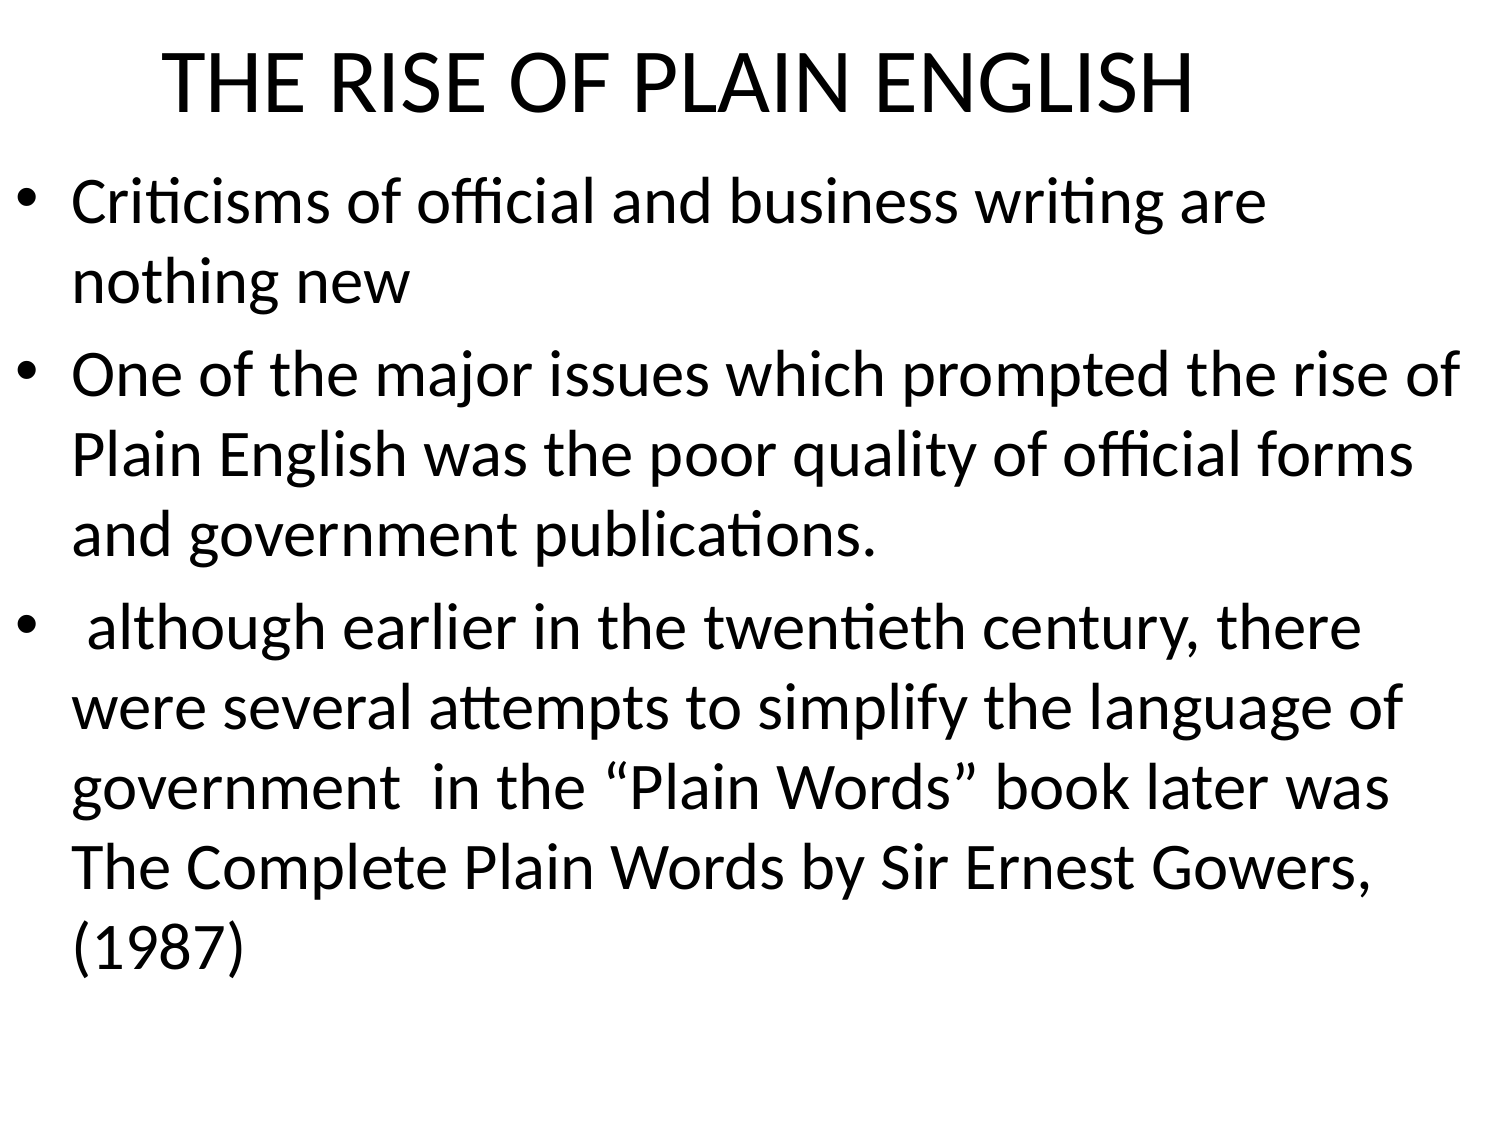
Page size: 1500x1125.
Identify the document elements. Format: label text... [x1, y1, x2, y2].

title THE RISE OF PLAIN ENGLISH [4, 0, 1355, 149]
list Criticisms of official and business writing are nothing new One of the major issues which prompted the rise of Plain English was the poor quality of official forms and government publications. although earlier in the twentieth century, there were several attempts to simplify the language of government in the “Plain Words” book later was The Complete Plain Words by Sir Ernest Gowers, (1987) [0, 149, 1500, 1094]
